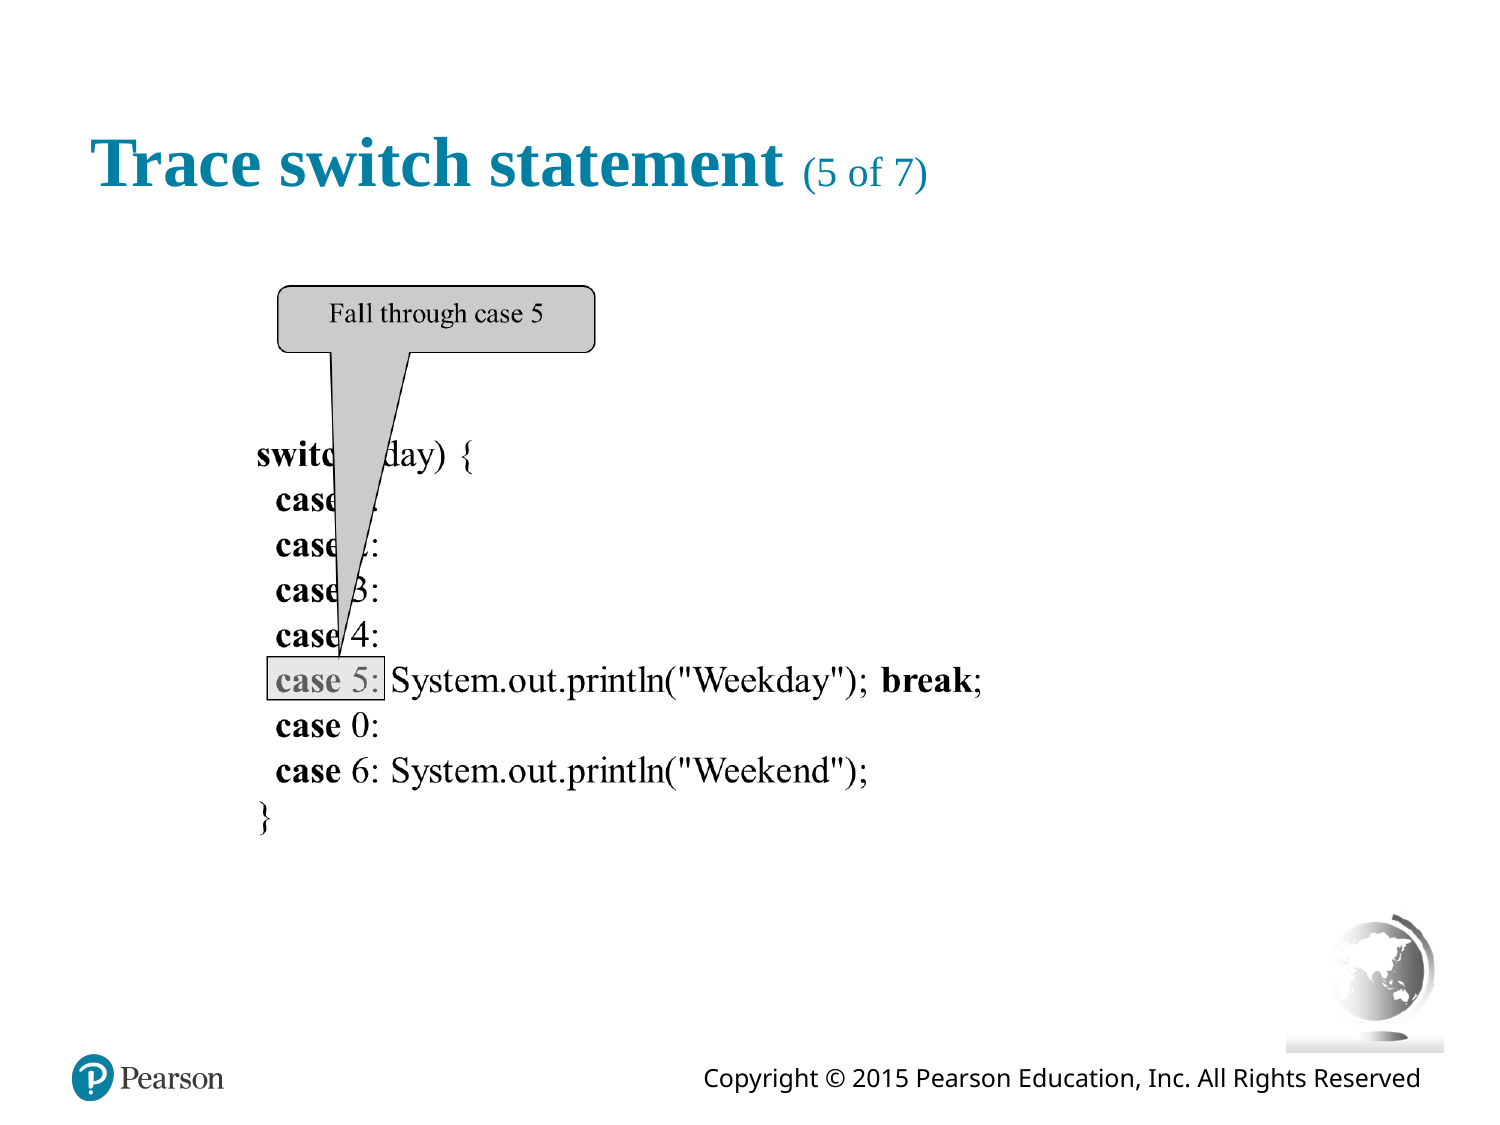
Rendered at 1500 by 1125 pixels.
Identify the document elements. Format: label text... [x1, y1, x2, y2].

picture [98, 1054, 224, 1101]
picture [72, 1087, 83, 1101]
picture [80, 1063, 106, 1088]
picture [1286, 909, 1444, 1053]
title Trace switch statement (5 of 7) [75, 40, 1425, 216]
picture [232, 285, 1268, 859]
picture [72, 1054, 88, 1070]
